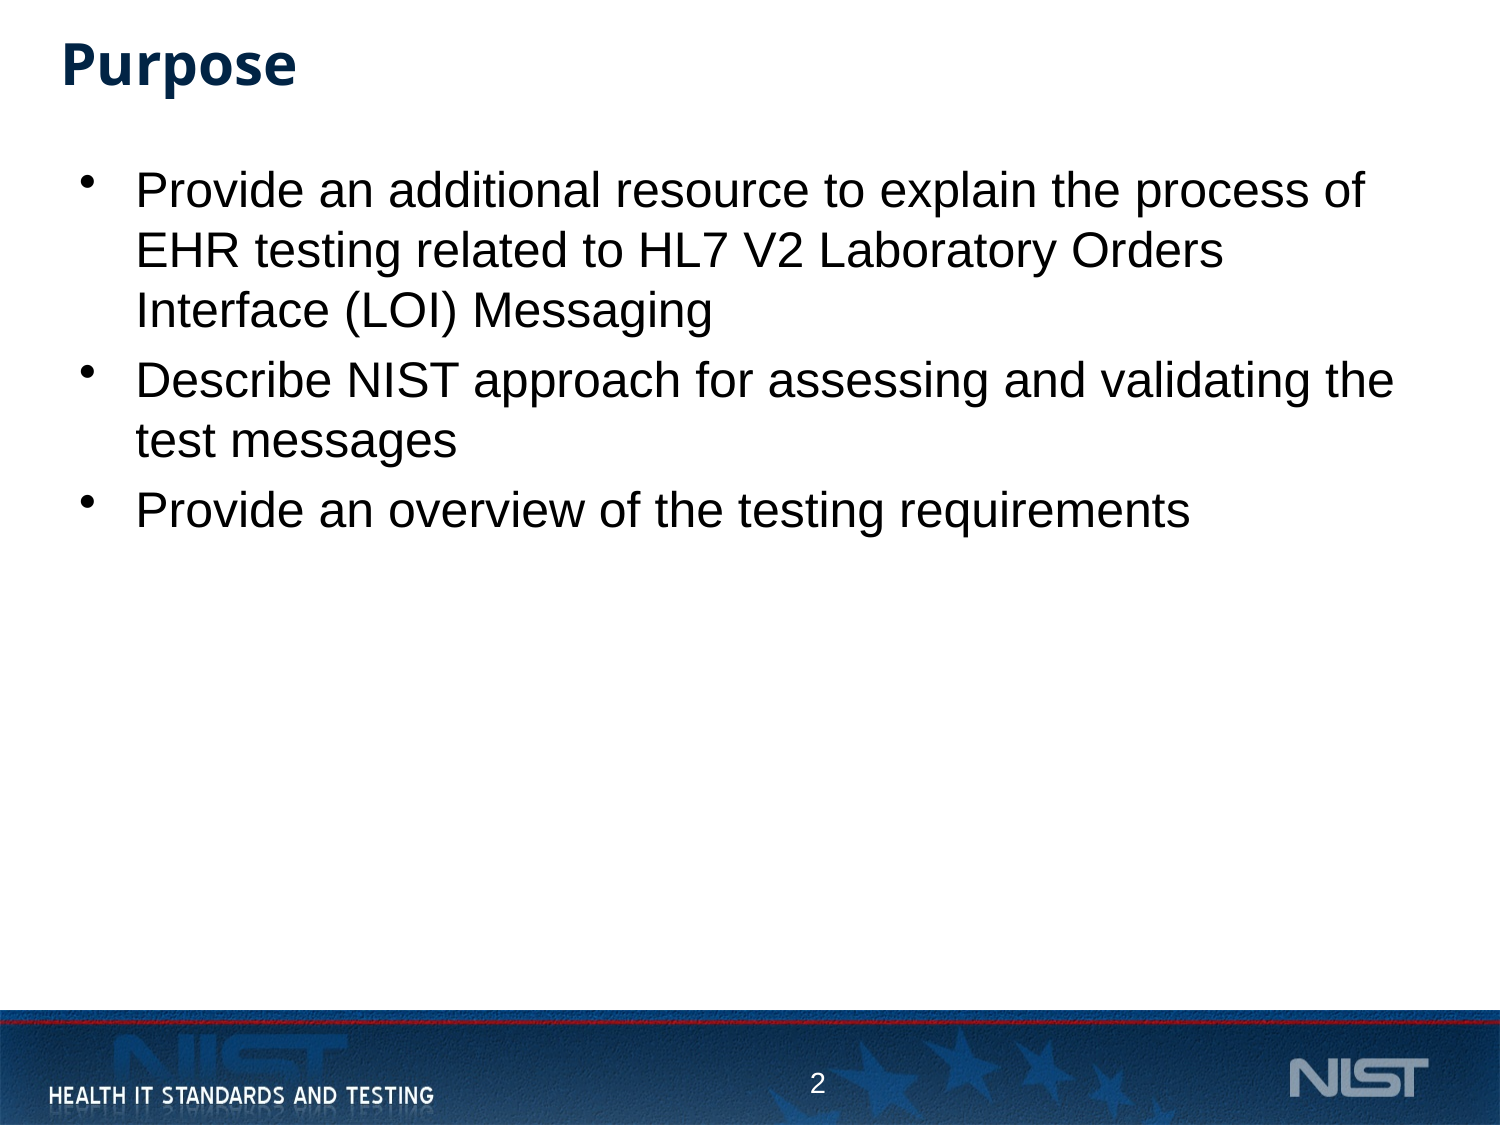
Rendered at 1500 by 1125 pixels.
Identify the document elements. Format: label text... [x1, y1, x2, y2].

slide_number 2 [642, 1056, 994, 1125]
list Provide an additional resource to explain the process of EHR testing related to HL7 V2 Laboratory Orders Interface (LOI) Messaging Describe NIST approach for assessing and validating the test messages Provide an overview of the testing requirements [63, 149, 1435, 1043]
title Purpose [45, 19, 1396, 106]
picture [0, 1010, 1500, 1125]
